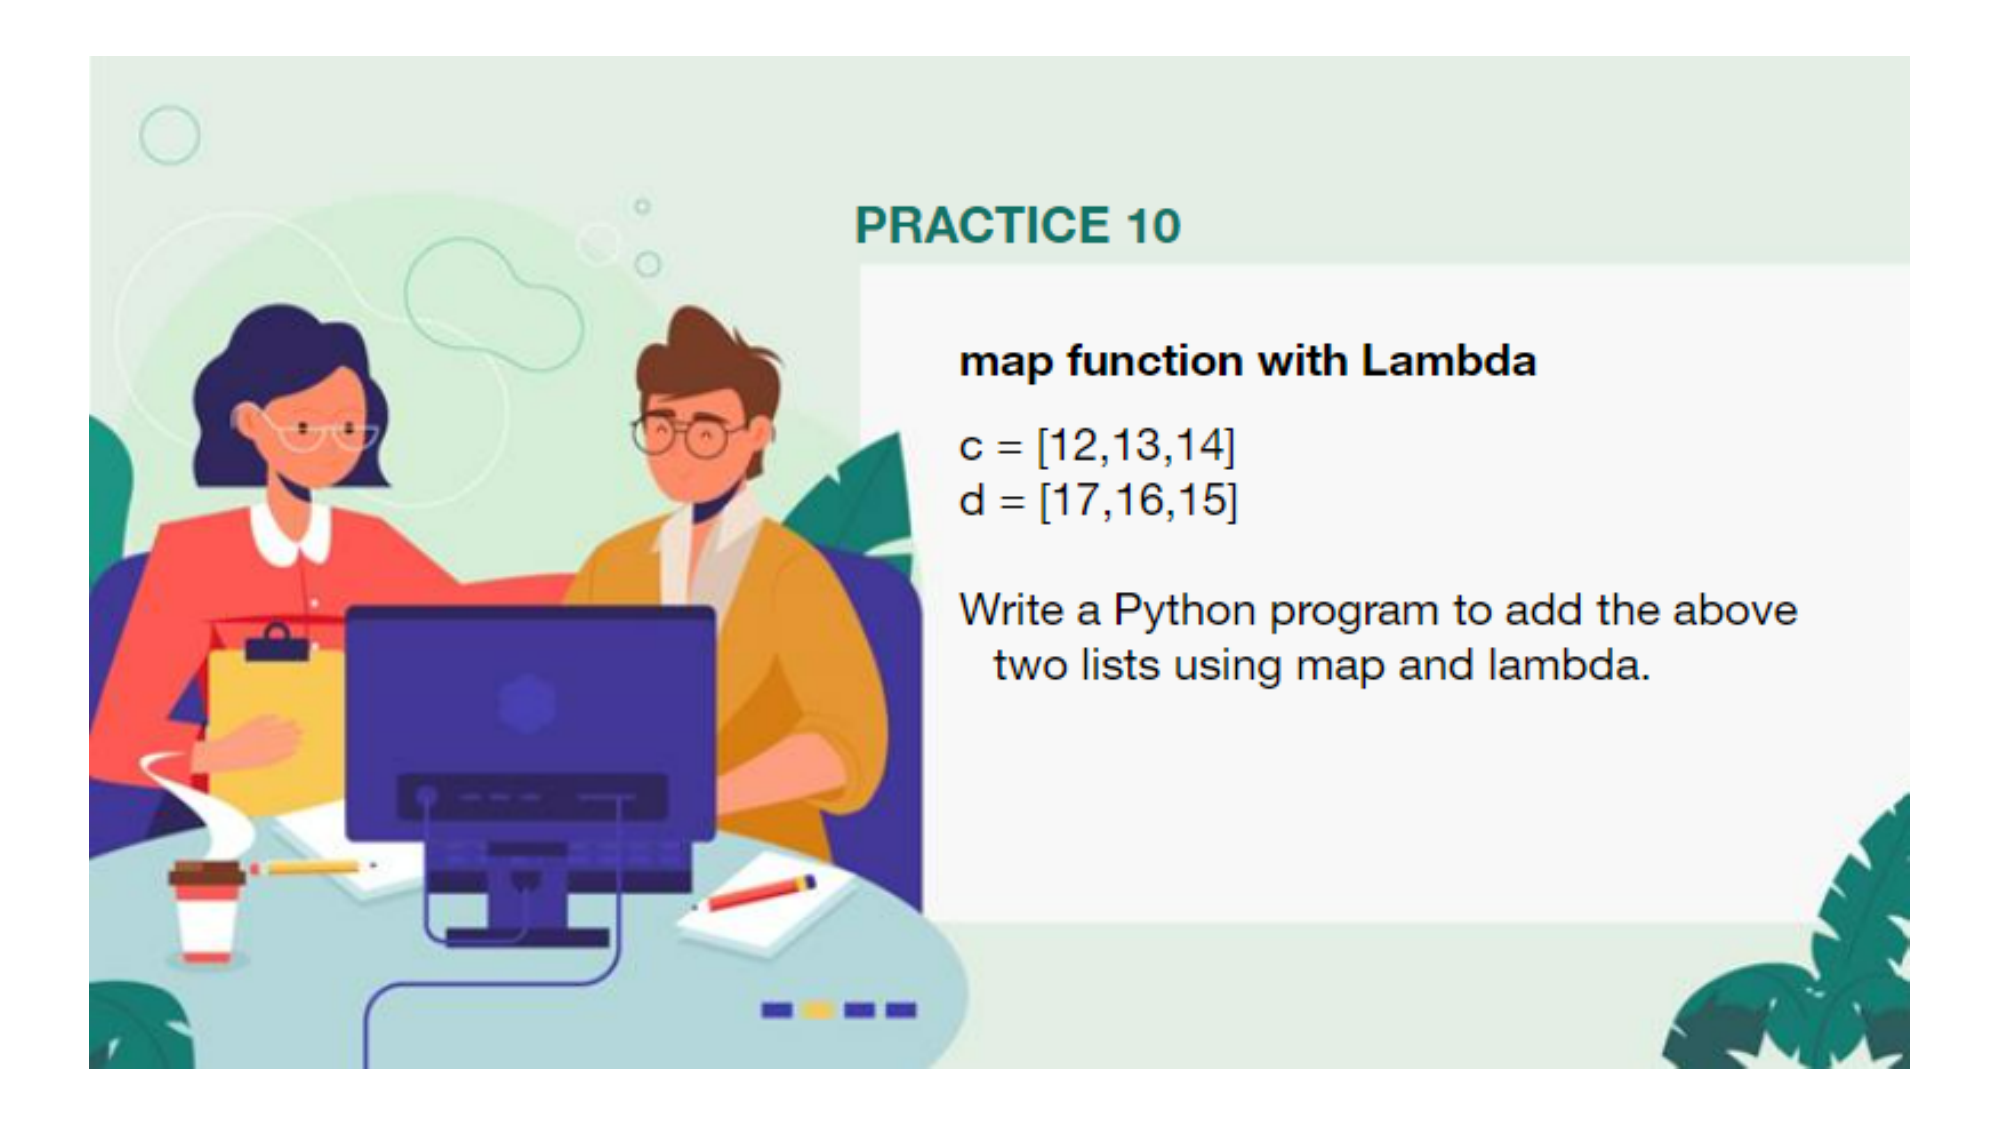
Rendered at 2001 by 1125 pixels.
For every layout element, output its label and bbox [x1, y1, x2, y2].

picture [89, 56, 1910, 1069]
